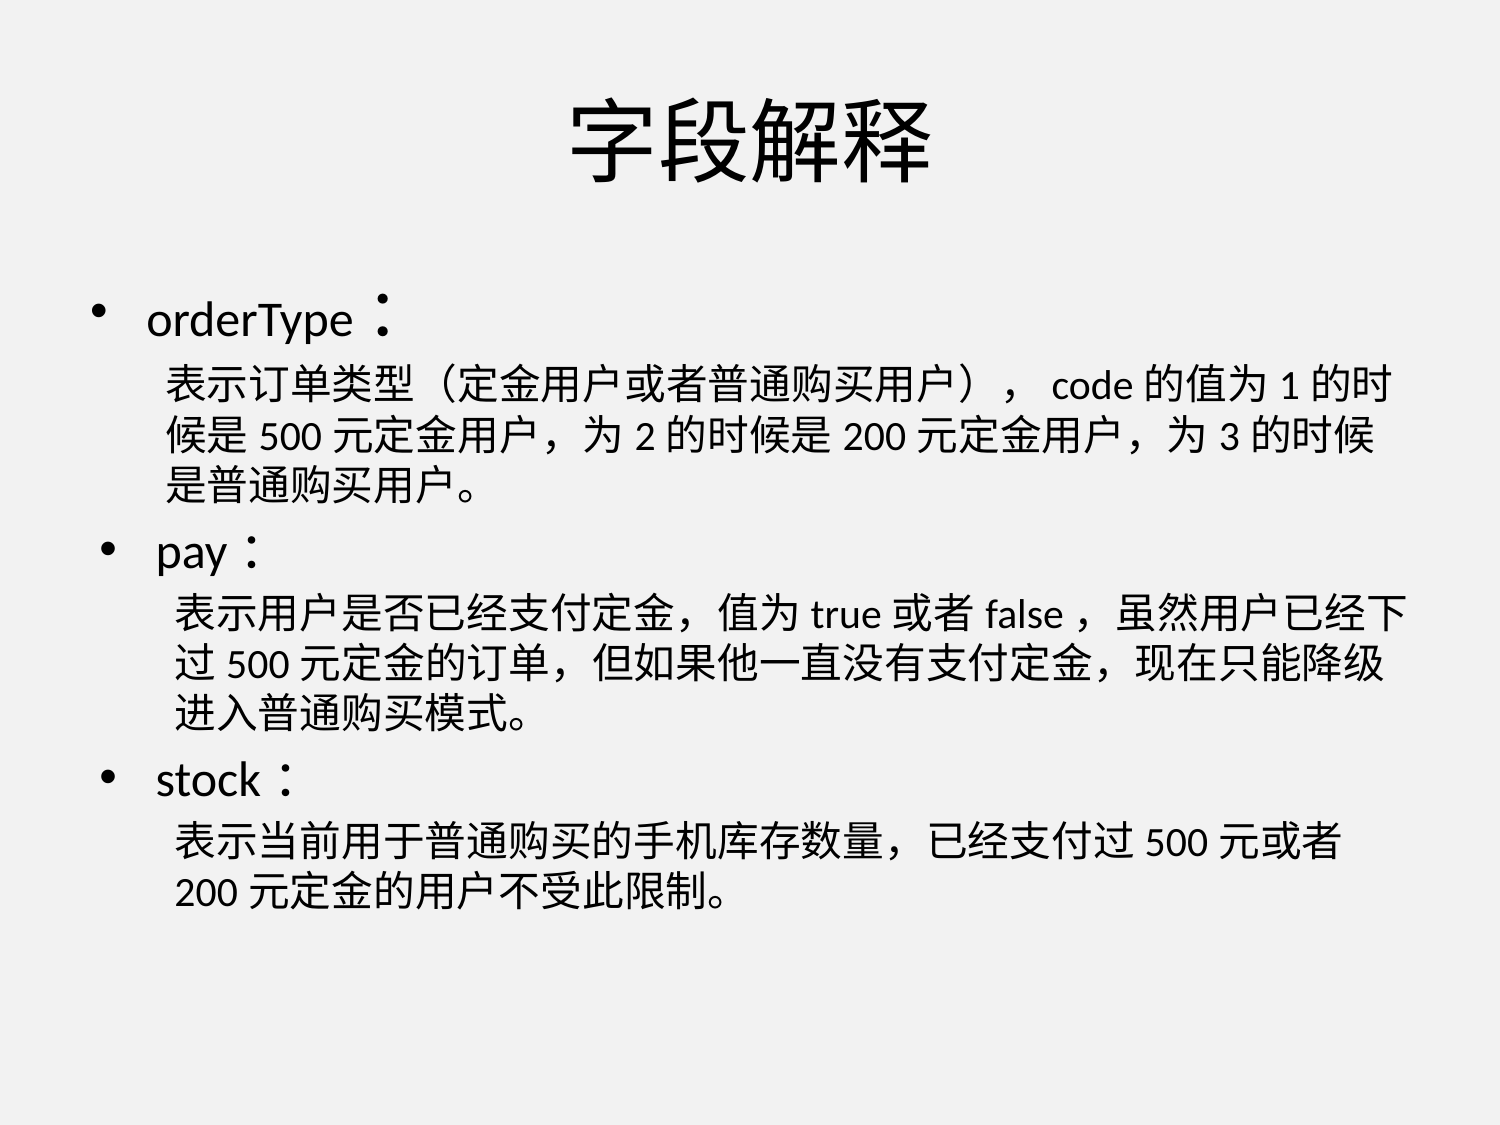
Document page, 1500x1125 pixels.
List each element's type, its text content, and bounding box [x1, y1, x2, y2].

list orderType： 表示订单类型（定金用户或者普通购买用户），code的值为1的时候是500元定金用户，为2的时候是200元定金用户，为3的时候是普通购买用户。 pay： 表示用户是否已经支付定金，值为true或者false，虽然用户已经下过500元定金的订单，但如果他一直没有支付定金，现在只能降级进入普通购买模式。 stock： 表示当前用于普通购买的手机库存数量，已经支付过500元或者200元定金的用户不受此限制。 [75, 262, 1425, 1005]
title 字段解释 [75, 45, 1425, 233]
